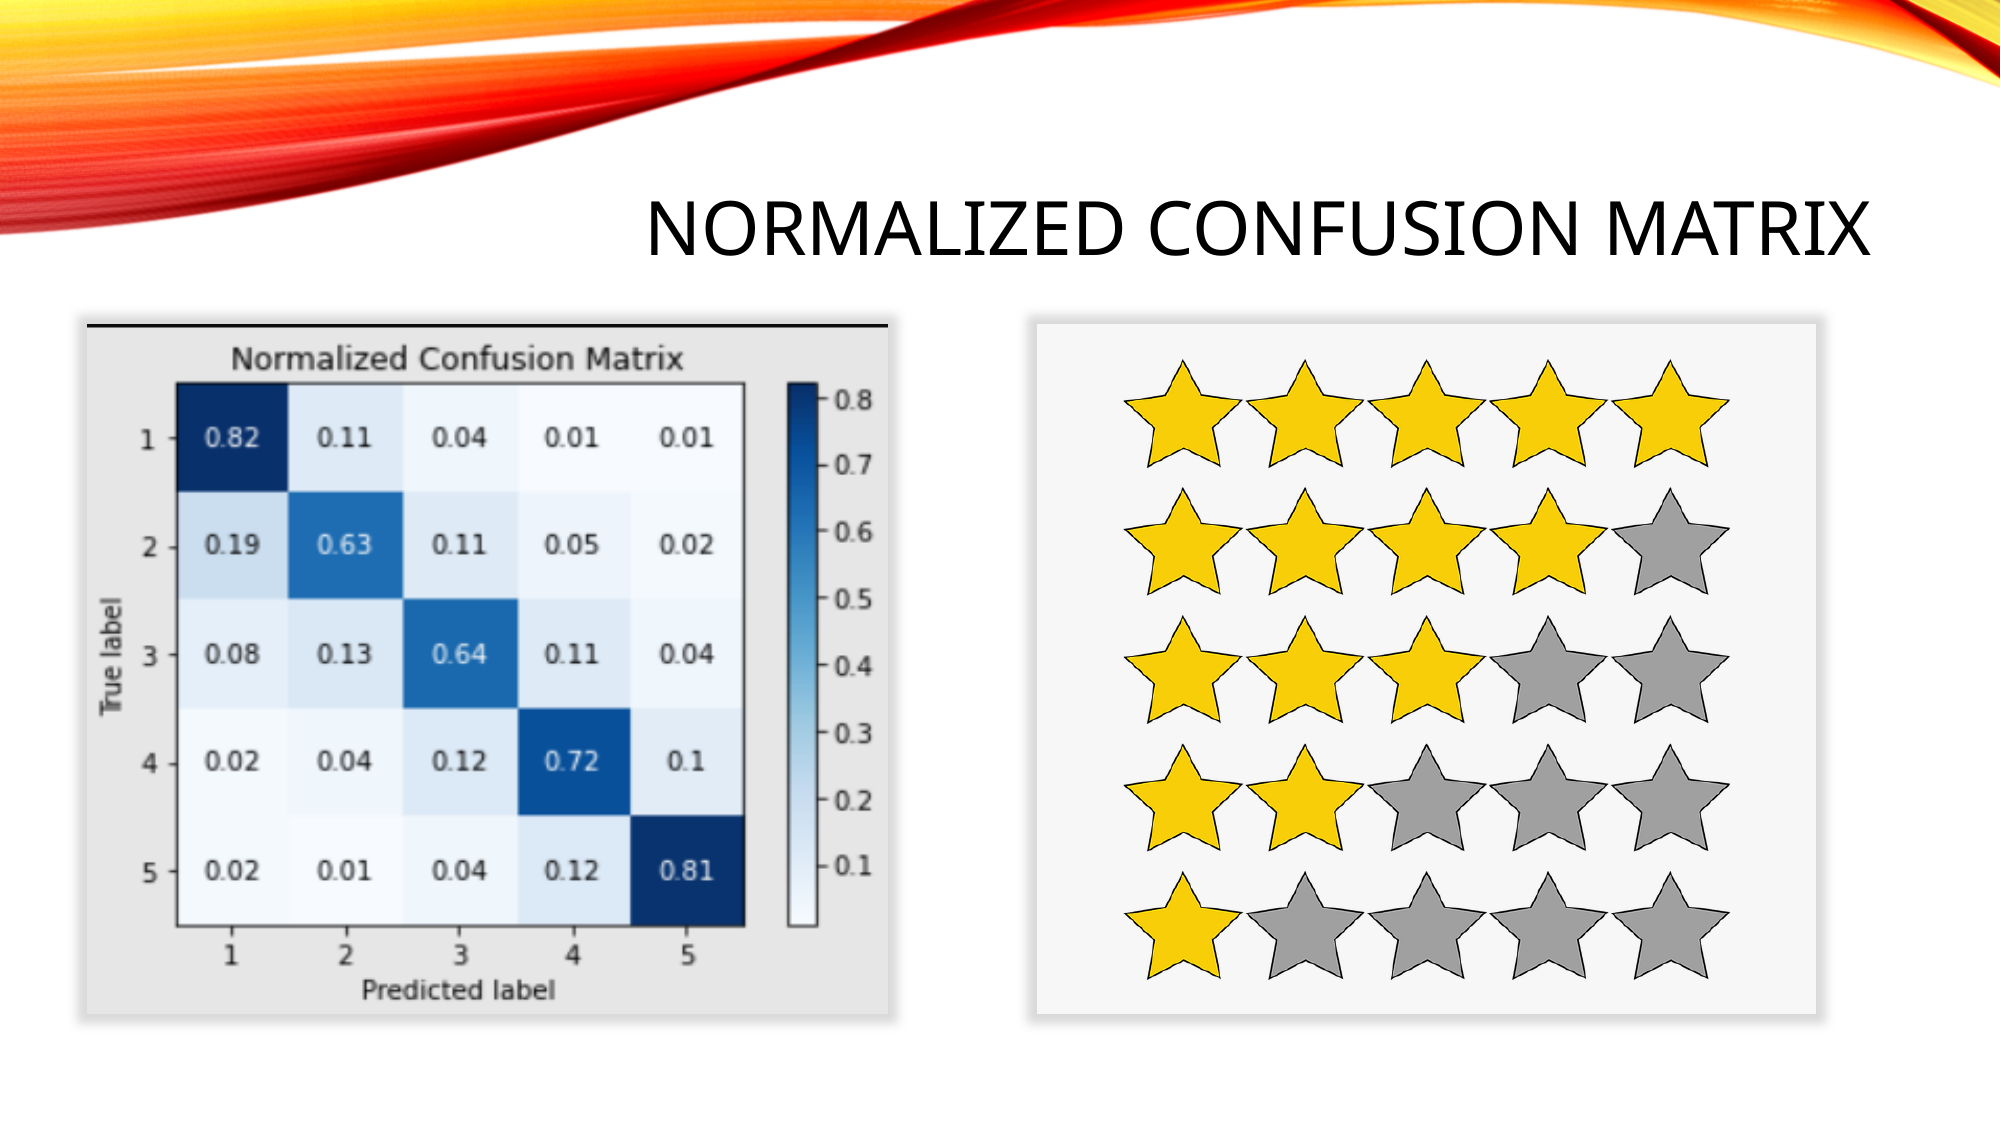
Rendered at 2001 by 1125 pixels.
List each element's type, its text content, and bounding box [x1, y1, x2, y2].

picture [1037, 324, 1816, 1014]
picture [0, 0, 2000, 237]
picture [87, 324, 888, 1014]
title NORMALIZED CONFUSION MATRIX [474, 125, 1888, 338]
